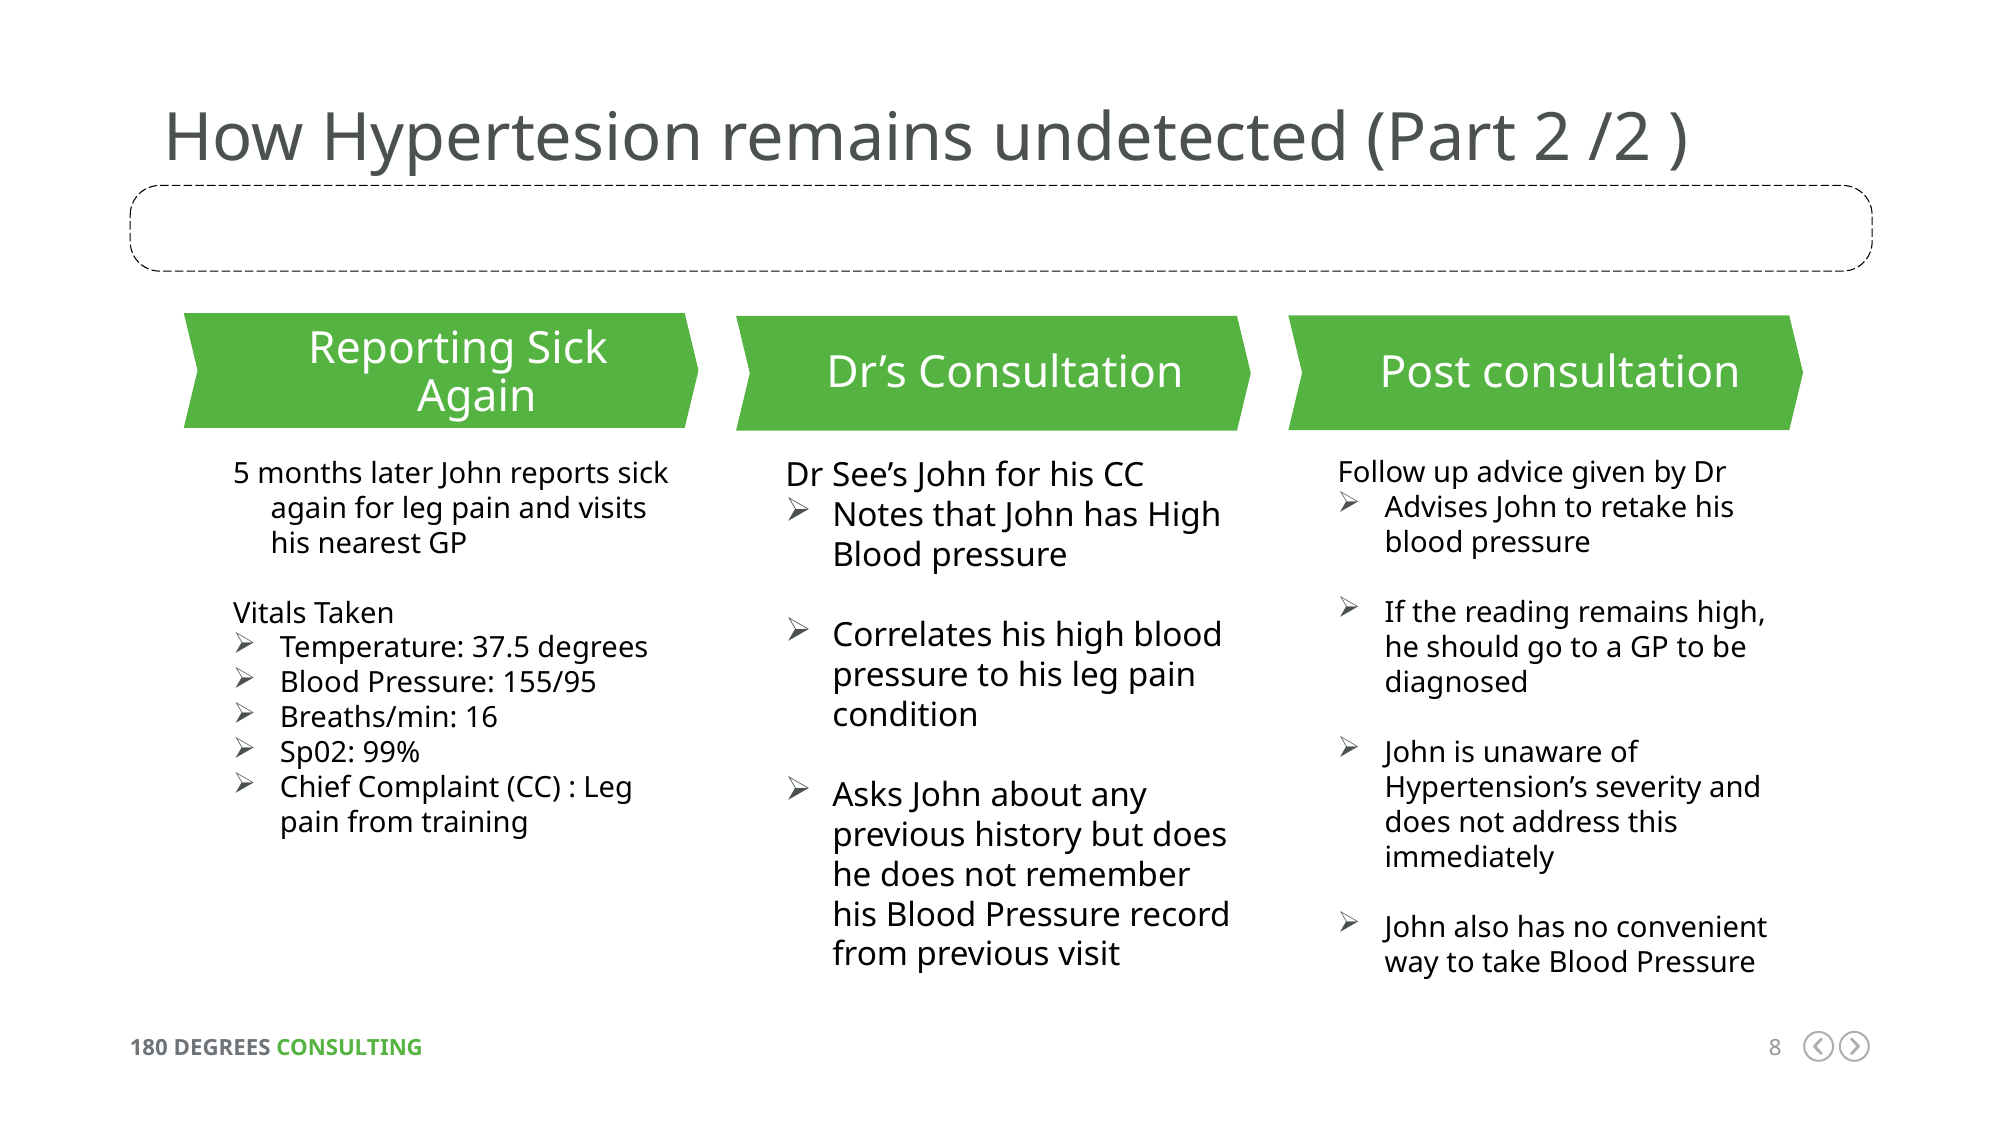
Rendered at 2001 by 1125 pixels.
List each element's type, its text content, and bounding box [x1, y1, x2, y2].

list Dr’s Consultation [769, 315, 1204, 430]
list 5 months later John reports sick again for leg pain and visits his nearest GP Vitals Taken Temperature: 37.5 degrees Blood Pressure: 155/95 Breaths/min: 16 Sp02: 99% Chief Complaint (CC) : Leg pain from training [183, 446, 699, 944]
list How Hypertesion remains undetected (Part 2 /2 ) [125, 71, 1866, 174]
list Follow up advice given by Dr Advises John to retake his blood pressure If the reading remains high, he should go to a GP to be diagnosed John is unaware of Hypertension’s severity and does not address this immediately John also has no convenient way to take Blood Pressure [1288, 446, 1804, 943]
list Post consultation [1324, 315, 1760, 430]
text_box The flow chart demonstrates how hypertension remains undetected during the current process of reporting sick. It exemplifies how the Second reading of High Blood Pressure is overlooked in a clinical setting. [128, 183, 1875, 274]
list Reporting Sick Again [196, 315, 682, 430]
list Dr See’s John for his CC Notes that John has High Blood pressure Correlates his high blood pressure to his leg pain condition Asks John about any previous history but does he does not remember his Blood Pressure record from previous visit [736, 446, 1251, 943]
